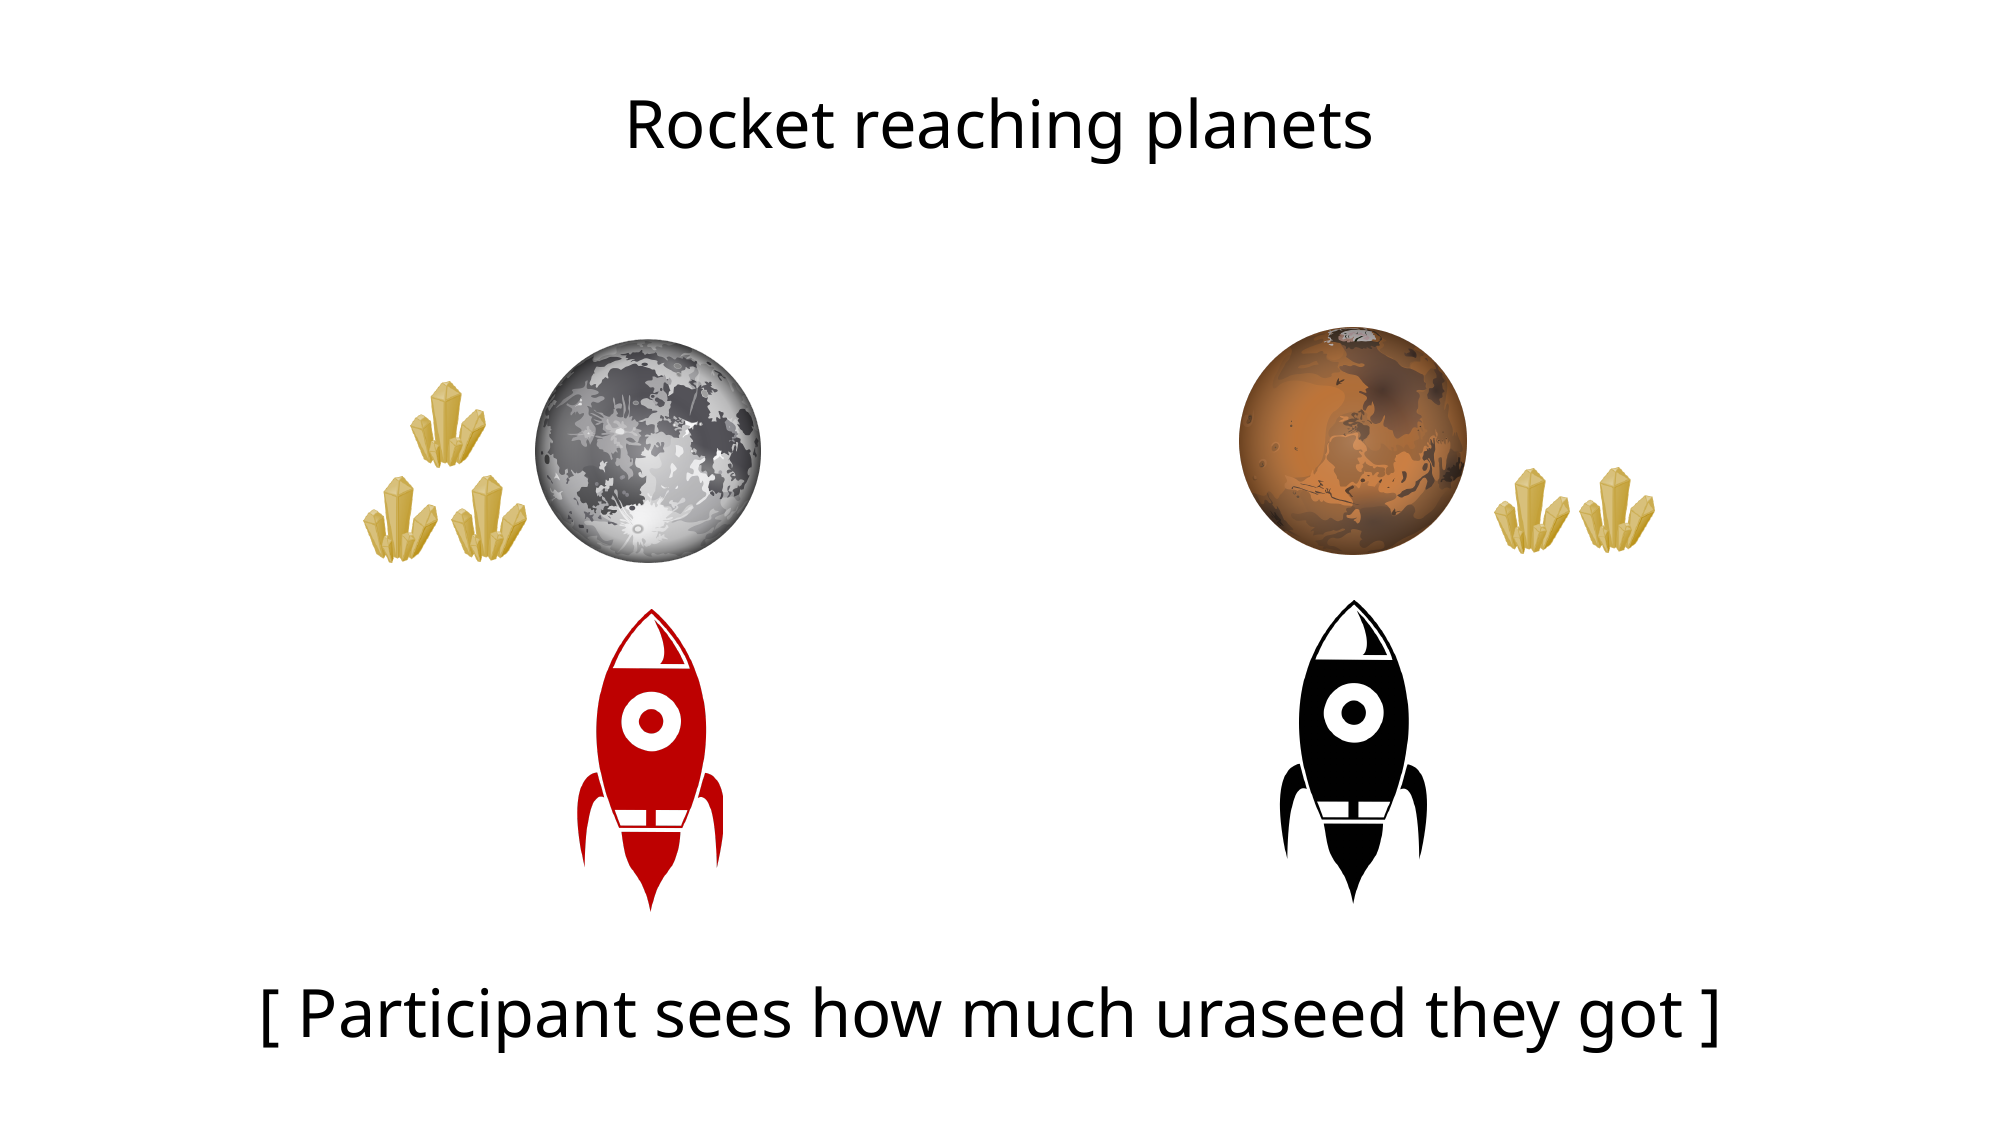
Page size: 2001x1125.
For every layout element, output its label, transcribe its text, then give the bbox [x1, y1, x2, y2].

picture [1278, 600, 1427, 904]
picture [535, 339, 761, 563]
picture [575, 609, 723, 913]
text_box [1494, 467, 1655, 554]
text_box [363, 381, 527, 563]
text_box [ Participant sees how much uraseed they got ] [137, 949, 1863, 1084]
title Rocket reaching planets [137, 59, 1863, 194]
picture [1239, 327, 1467, 555]
